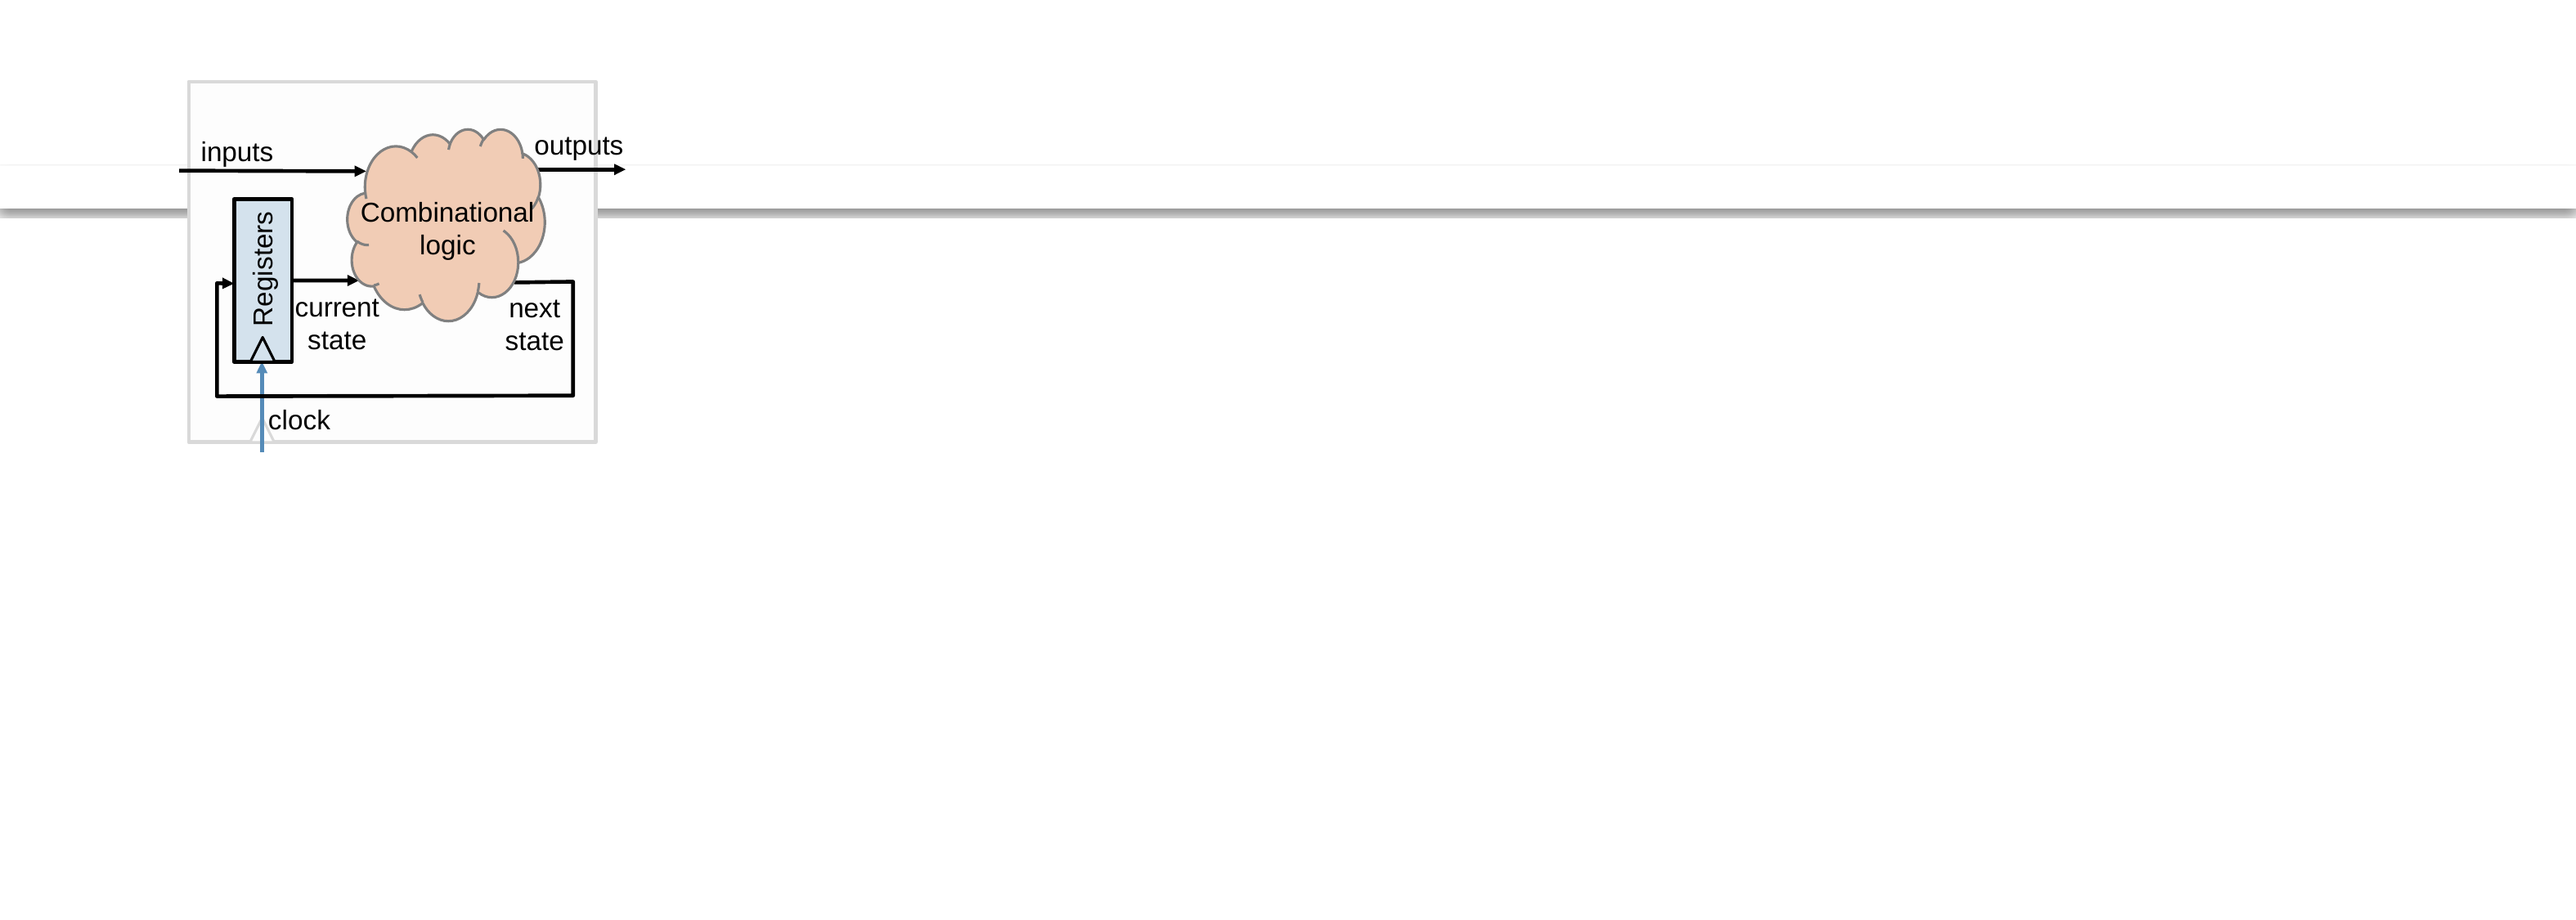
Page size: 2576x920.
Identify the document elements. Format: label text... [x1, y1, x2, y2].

text_box Combinational logic [348, 188, 547, 267]
text_box [276, 362, 596, 442]
text_box current state [276, 283, 398, 361]
text_box [514, 281, 573, 285]
text_box [234, 199, 239, 283]
text_box next state [473, 285, 596, 362]
text_box outputs [522, 122, 636, 167]
text_box [217, 278, 261, 397]
text_box [249, 335, 276, 364]
text_box inputs [188, 128, 286, 168]
text_box clock [267, 397, 374, 442]
text_box [188, 179, 364, 442]
text_box [363, 128, 542, 188]
text_box [351, 267, 520, 323]
text_box [188, 81, 596, 170]
text_box [516, 178, 596, 285]
text_box [249, 427, 258, 444]
text_box [285, 199, 292, 283]
text_box [263, 306, 573, 397]
text_box Registers [239, 189, 285, 349]
